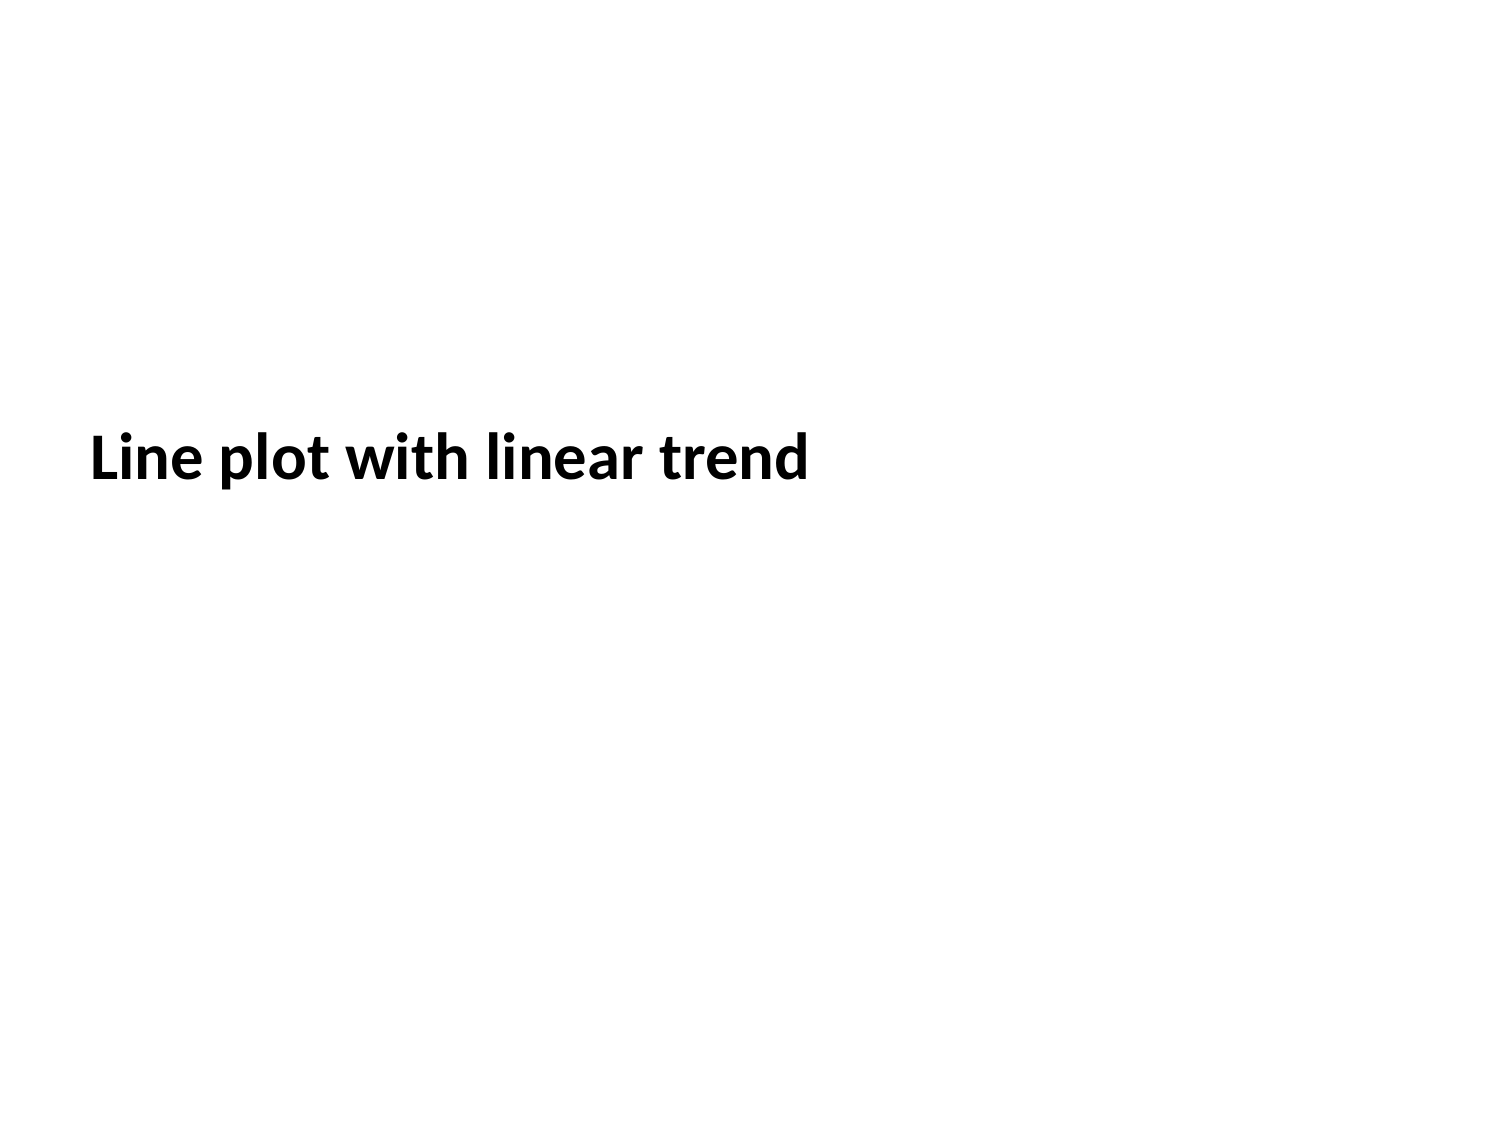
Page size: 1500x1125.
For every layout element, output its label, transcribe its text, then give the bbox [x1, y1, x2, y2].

list Line plot with linear trend [75, 262, 1425, 1005]
